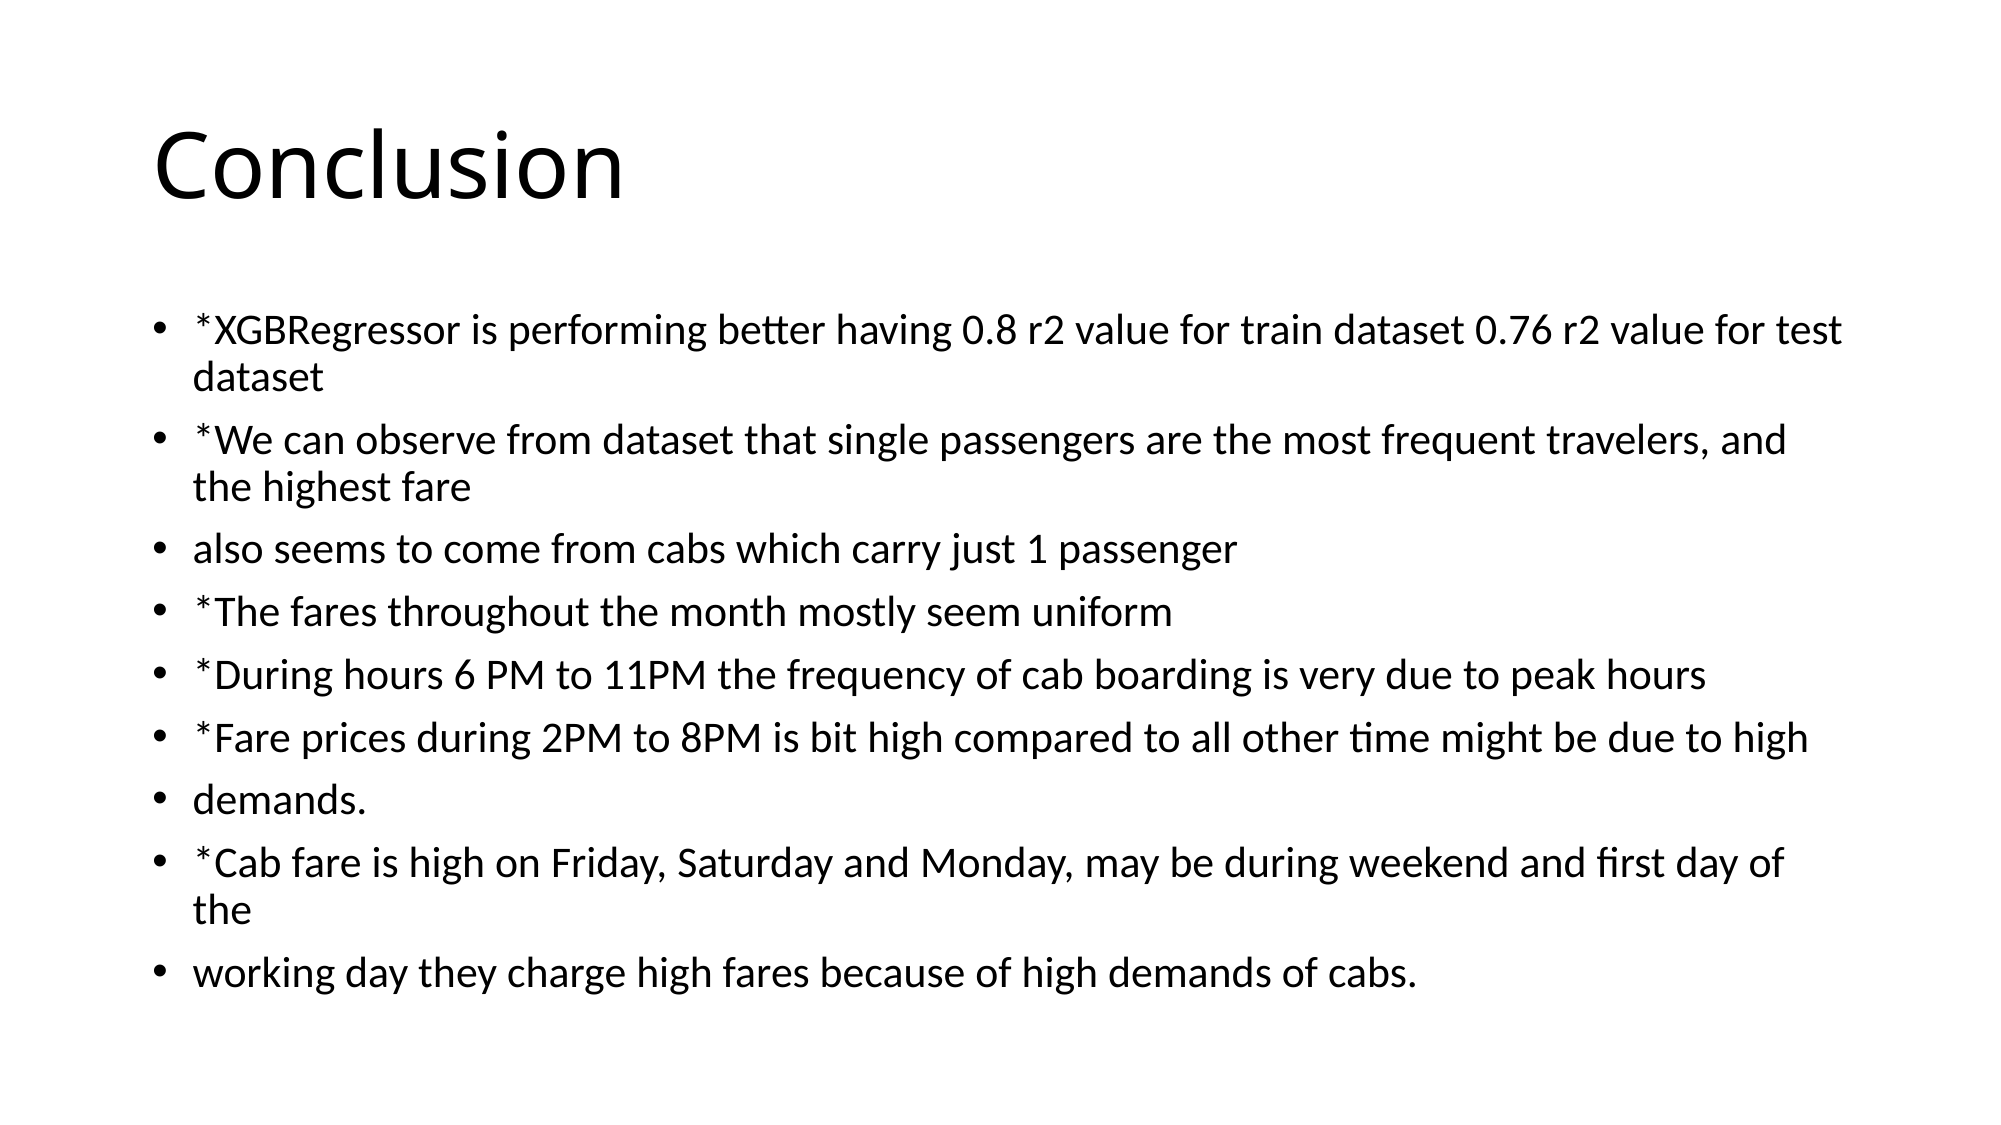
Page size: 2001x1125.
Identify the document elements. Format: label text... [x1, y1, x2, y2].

title Conclusion [137, 59, 1863, 278]
list *XGBRegressor is performing better having 0.8 r2 value for train dataset 0.76 r2 value for test dataset *We can observe from dataset that single passengers are the most frequent travelers, and the highest fare also seems to come from cabs which carry just 1 passenger *The fares throughout the month mostly seem uniform *During hours 6 PM to 11PM the frequency of cab boarding is very due to peak hours *Fare prices during 2PM to 8PM is bit high compared to all other time might be due to high demands. *Cab fare is high on Friday, Saturday and Monday, may be during weekend and first day of the working day they charge high fares because of high demands of cabs. [137, 299, 1863, 1014]
